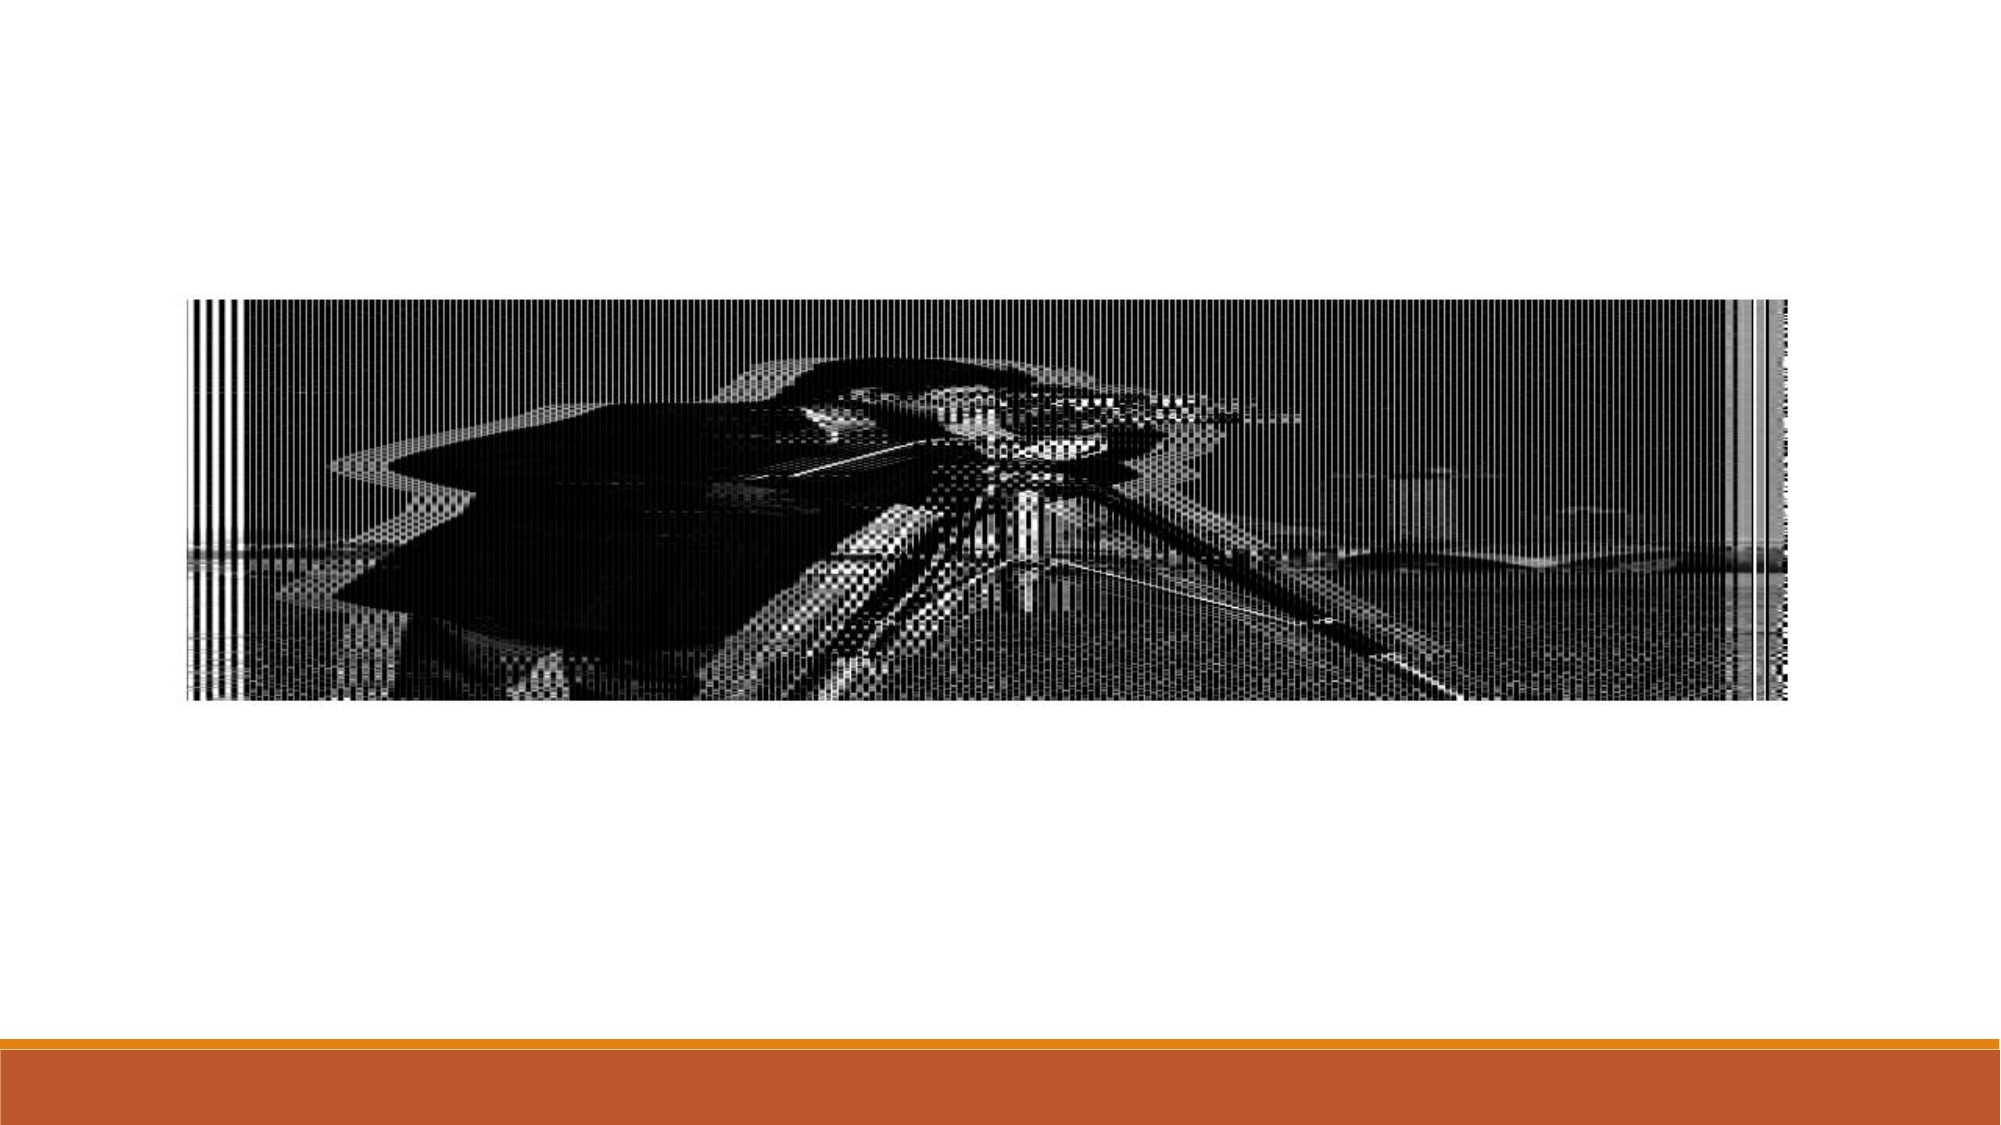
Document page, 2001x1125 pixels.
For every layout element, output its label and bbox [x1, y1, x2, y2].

picture [50, 256, 1924, 806]
